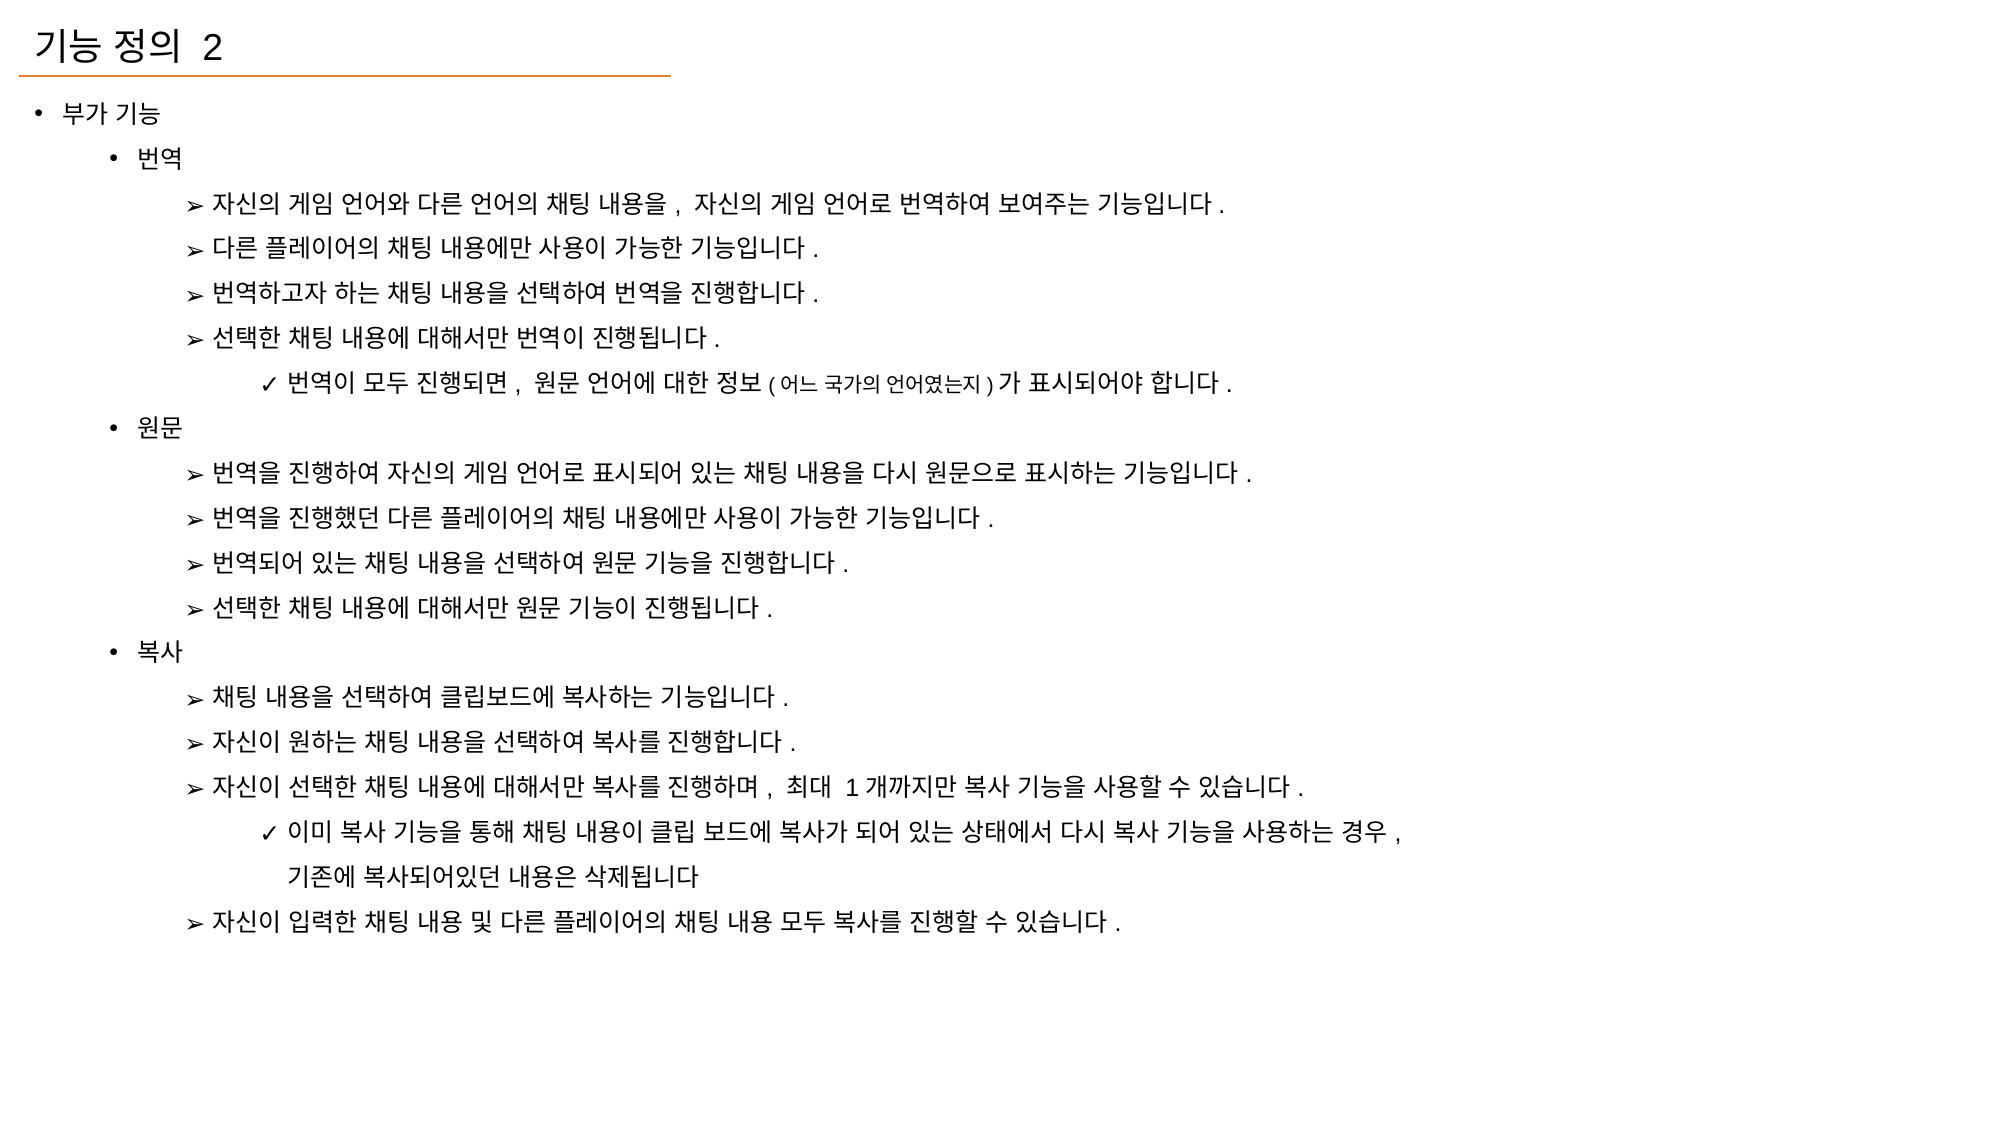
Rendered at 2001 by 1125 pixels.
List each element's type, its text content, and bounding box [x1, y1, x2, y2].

text_box 부가 기능 번역 자신의 게임 언어와 다른 언어의 채팅 내용을, 자신의 게임 언어로 번역하여 보여주는 기능입니다. 다른 플레이어의 채팅 내용에만 사용이 가능한 기능입니다. 번역하고자 하는 채팅 내용을 선택하여 번역을 진행합니다. 선택한 채팅 내용에 대해서만 번역이 진행됩니다. 번역이 모두 진행되면, 원문 언어에 대한 정보(어느 국가의 언어였는지)가 표시되어야 합니다. 원문 번역을 진행하여 자신의 게임 언어로 표시되어 있는 채팅 내용을 다시 원문으로 표시하는 기능입니다. 번역을 진행했던 다른 플레이어의 채팅 내용에만 사용이 가능한 기능입니다. 번역되어 있는 채팅 내용을 선택하여 원문 기능을 진행합니다. 선택한 채팅 내용에 대해서만 원문 기능이 진행됩니다. 복사 채팅 내용을 선택하여 클립보드에 복사하는 기능입니다. 자신이 원하는 채팅 내용을 선택하여 복사를 진행합니다. 자신이 선택한 채팅 내용에 대해서만 복사를 진행하며, 최대 1개까지만 복사 기능을 사용할 수 있습니다. 이미 복사 기능을 통해 채팅 내용이 클립 보드에 복사가 되어 있는 상태에서 다시 복사 기능을 사용하는 경우, 기존에 복사되어있던 내용은 삭제됩니다 자신이 입력한 채팅 내용 및 다른 플레이어의 채팅 내용 모두 복사를 진행할 수 있습니다. [19, 75, 1549, 1046]
text_box 기능 정의 2 [19, 15, 249, 75]
